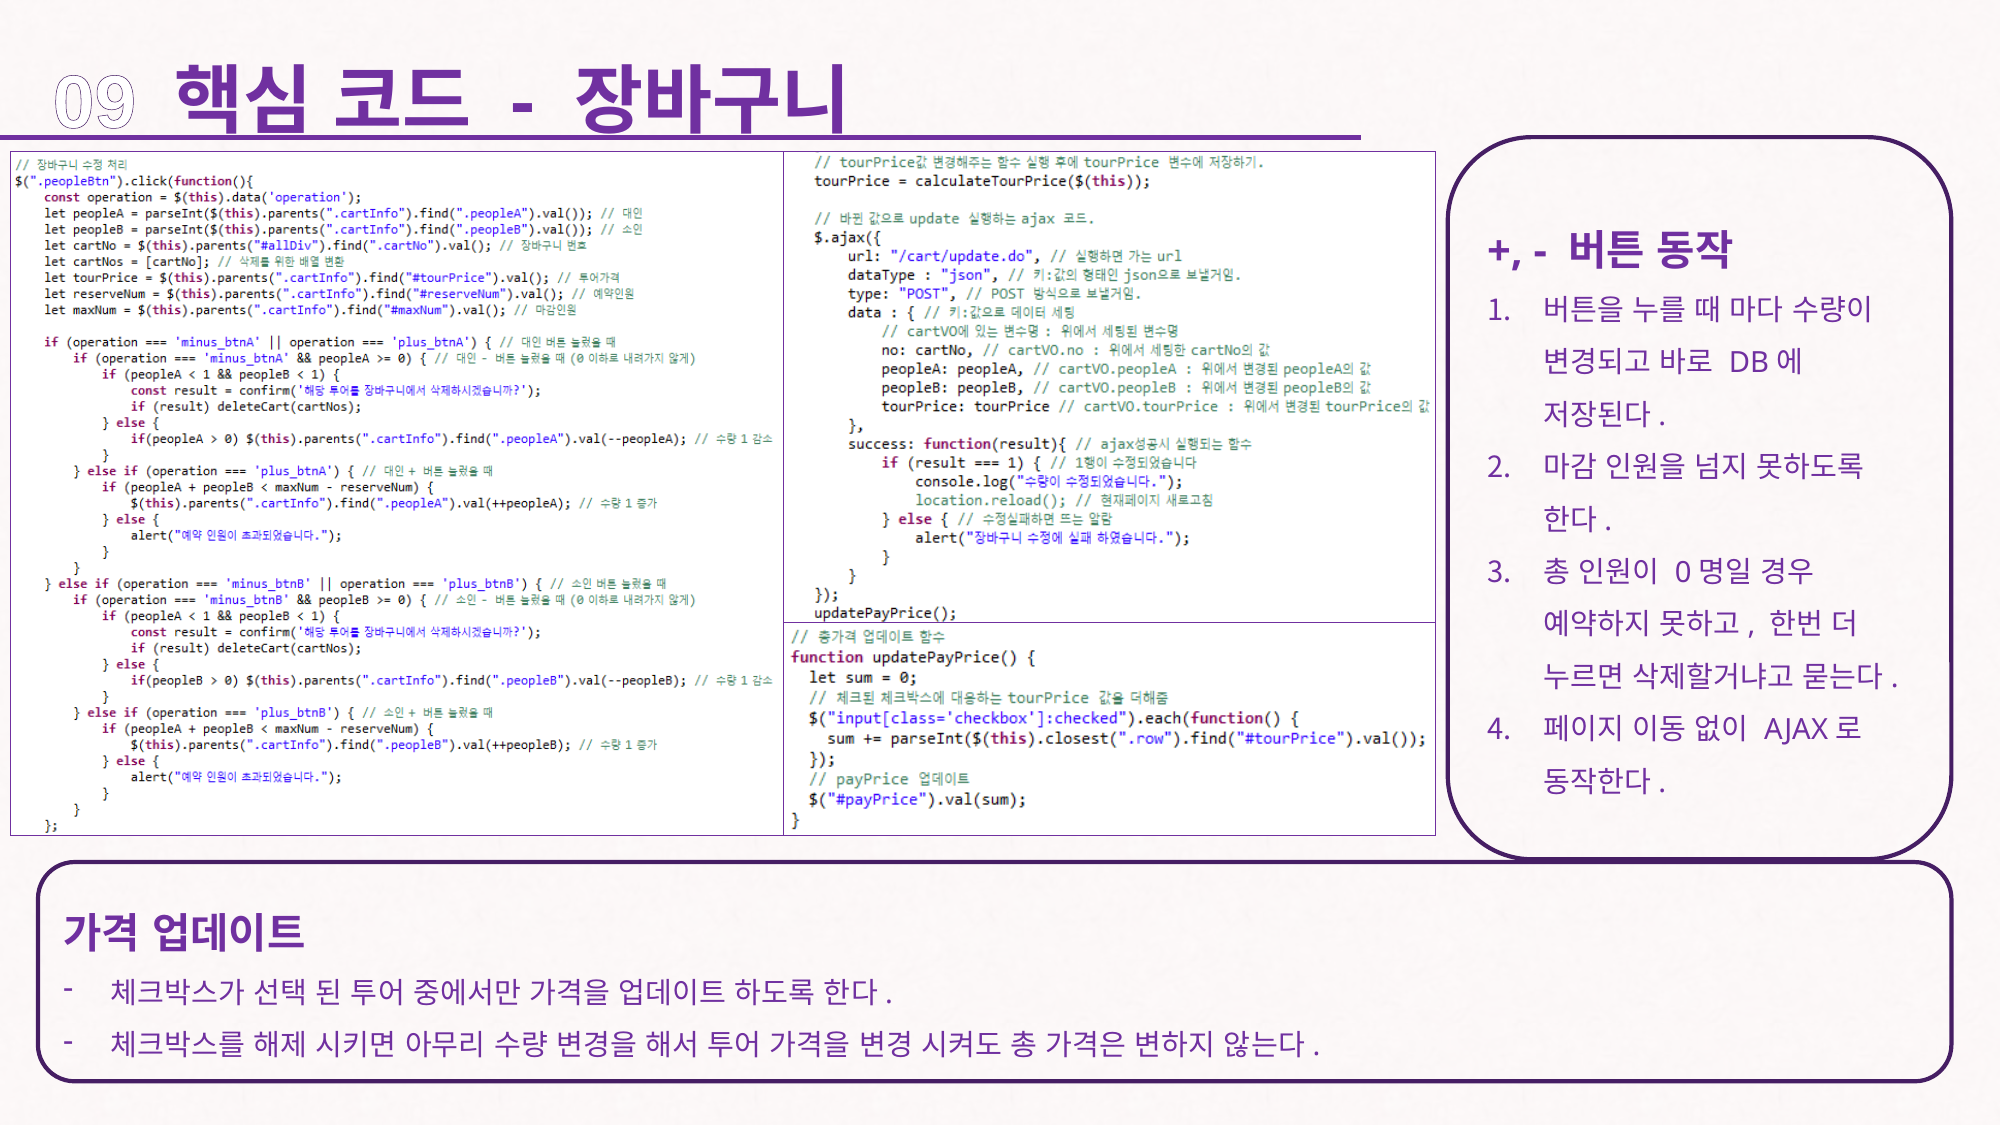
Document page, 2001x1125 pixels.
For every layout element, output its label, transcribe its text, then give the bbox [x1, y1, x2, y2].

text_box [10, 151, 37, 836]
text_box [37, 137, 1952, 1082]
text_box 09 핵심 코드 - 장바구니 [37, 0, 1918, 137]
